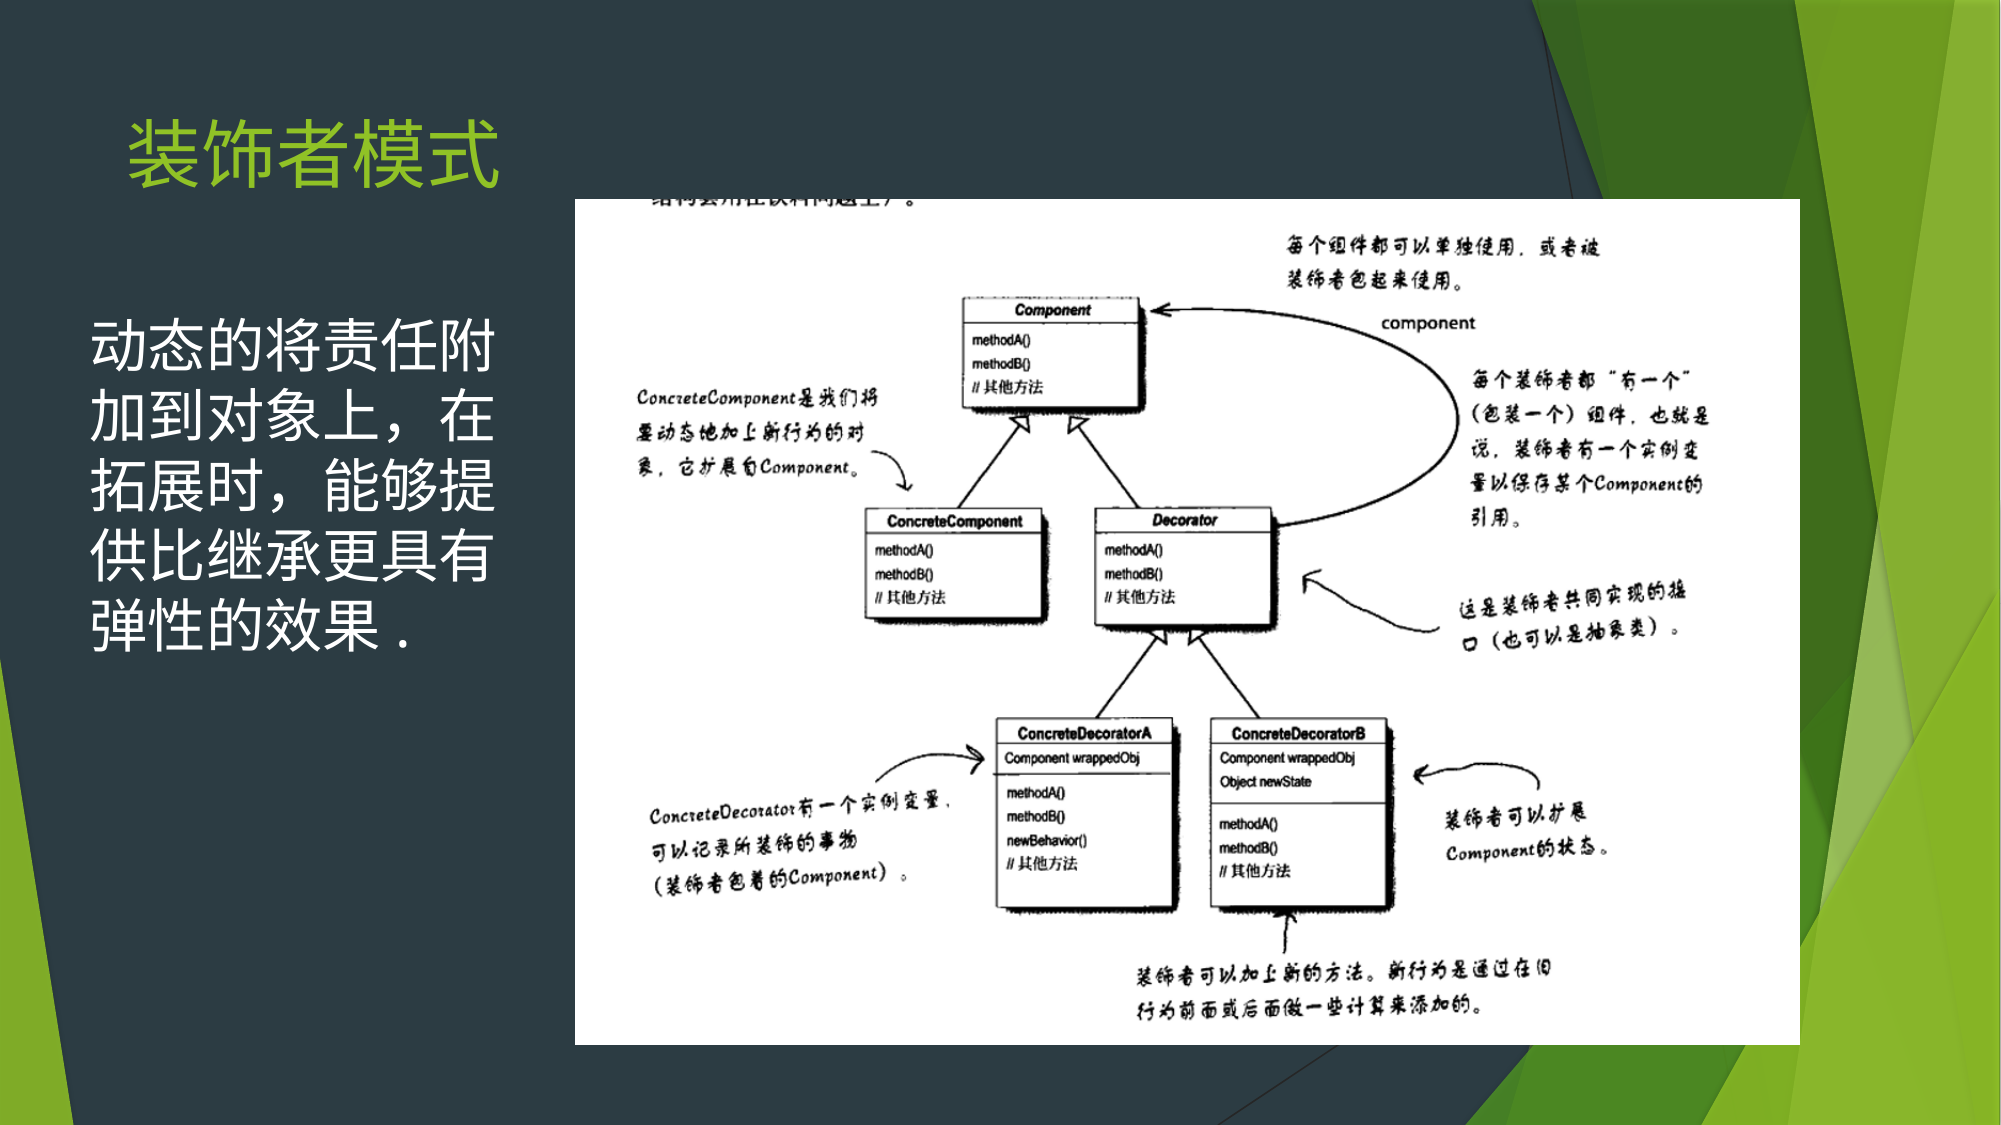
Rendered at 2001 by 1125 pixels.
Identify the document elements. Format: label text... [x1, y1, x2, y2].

title 装饰者模式 [111, 99, 1522, 317]
list 动态的将责任附加到对象上，在拓展时，能够提供比继承更具有弹性的效果. [74, 301, 543, 939]
picture [575, 198, 1801, 1045]
